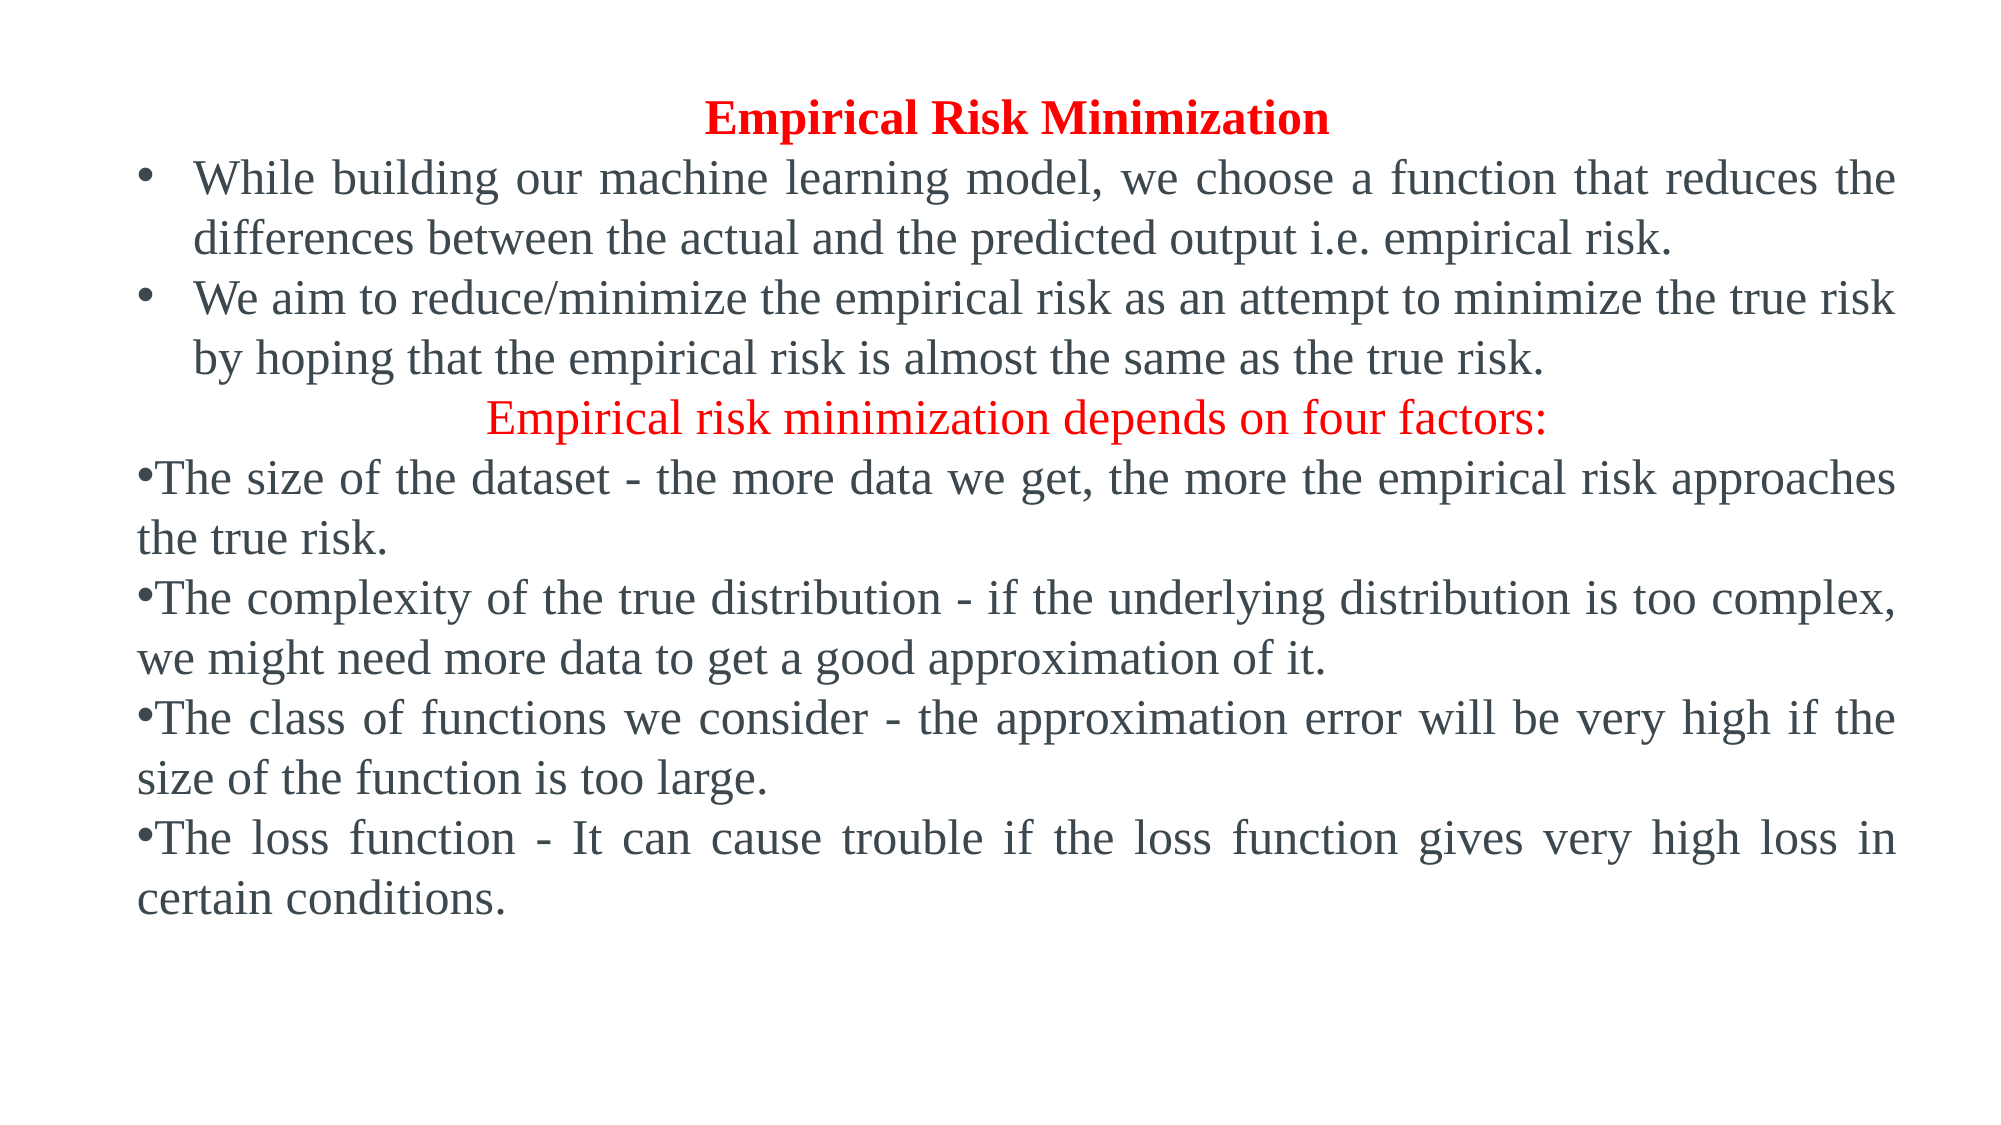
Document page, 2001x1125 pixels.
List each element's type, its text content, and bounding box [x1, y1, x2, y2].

text_box Empirical Risk Minimization While building our machine learning model, we choose a function that reduces the differences between the actual and the predicted output i.e. empirical risk. We aim to reduce/minimize the empirical risk as an attempt to minimize the true risk by hoping that the empirical risk is almost the same as the true risk. Empirical risk minimization depends on four factors: The size of the dataset - the more data we get, the more the empirical risk approaches the true risk. The complexity of the true distribution - if the underlying distribution is too complex, we might need more data to get a good approximation of it. The class of functions we consider - the approximation error will be very high if the size of the function is too large. The loss function - It can cause trouble if the loss function gives very high loss in certain conditions. [122, 77, 1913, 932]
